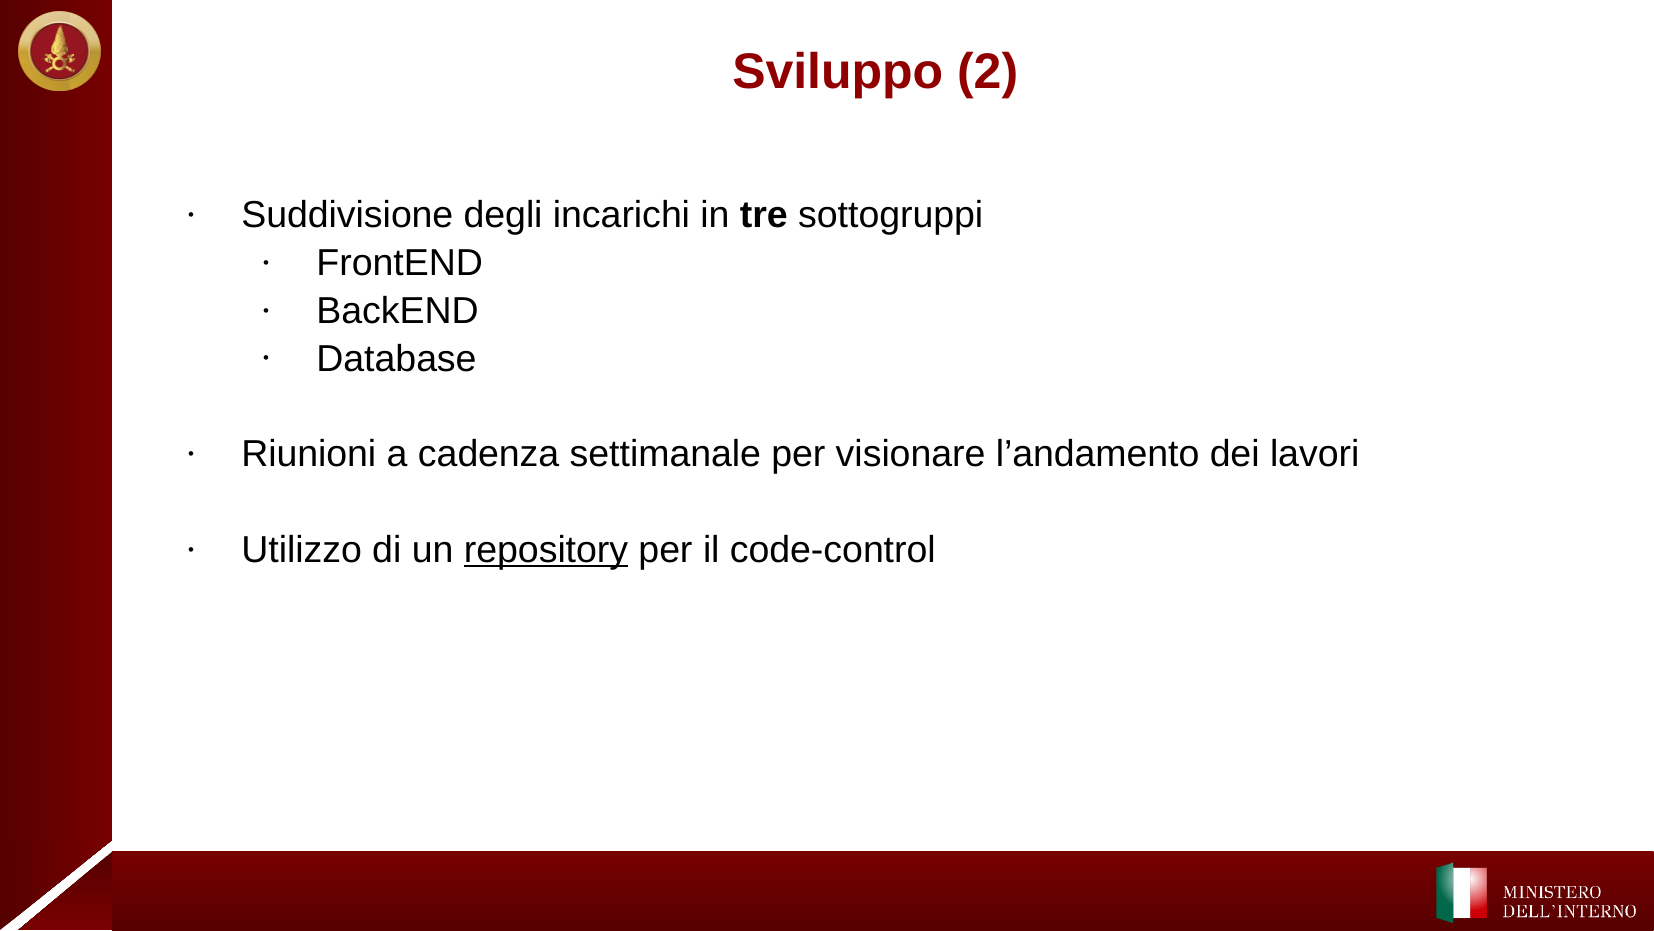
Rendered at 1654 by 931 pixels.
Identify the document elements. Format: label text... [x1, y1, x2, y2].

picture [1436, 862, 1636, 923]
text_box Suddivisione degli incarichi in tre sottogruppi FrontEND BackEND Database Riunioni a cadenza settimanale per visionare l’andamento dei lavori Utilizzo di un repository per il code-control [170, 183, 1539, 676]
text_box Sviluppo (2) [182, 43, 1551, 149]
picture [18, 11, 101, 91]
